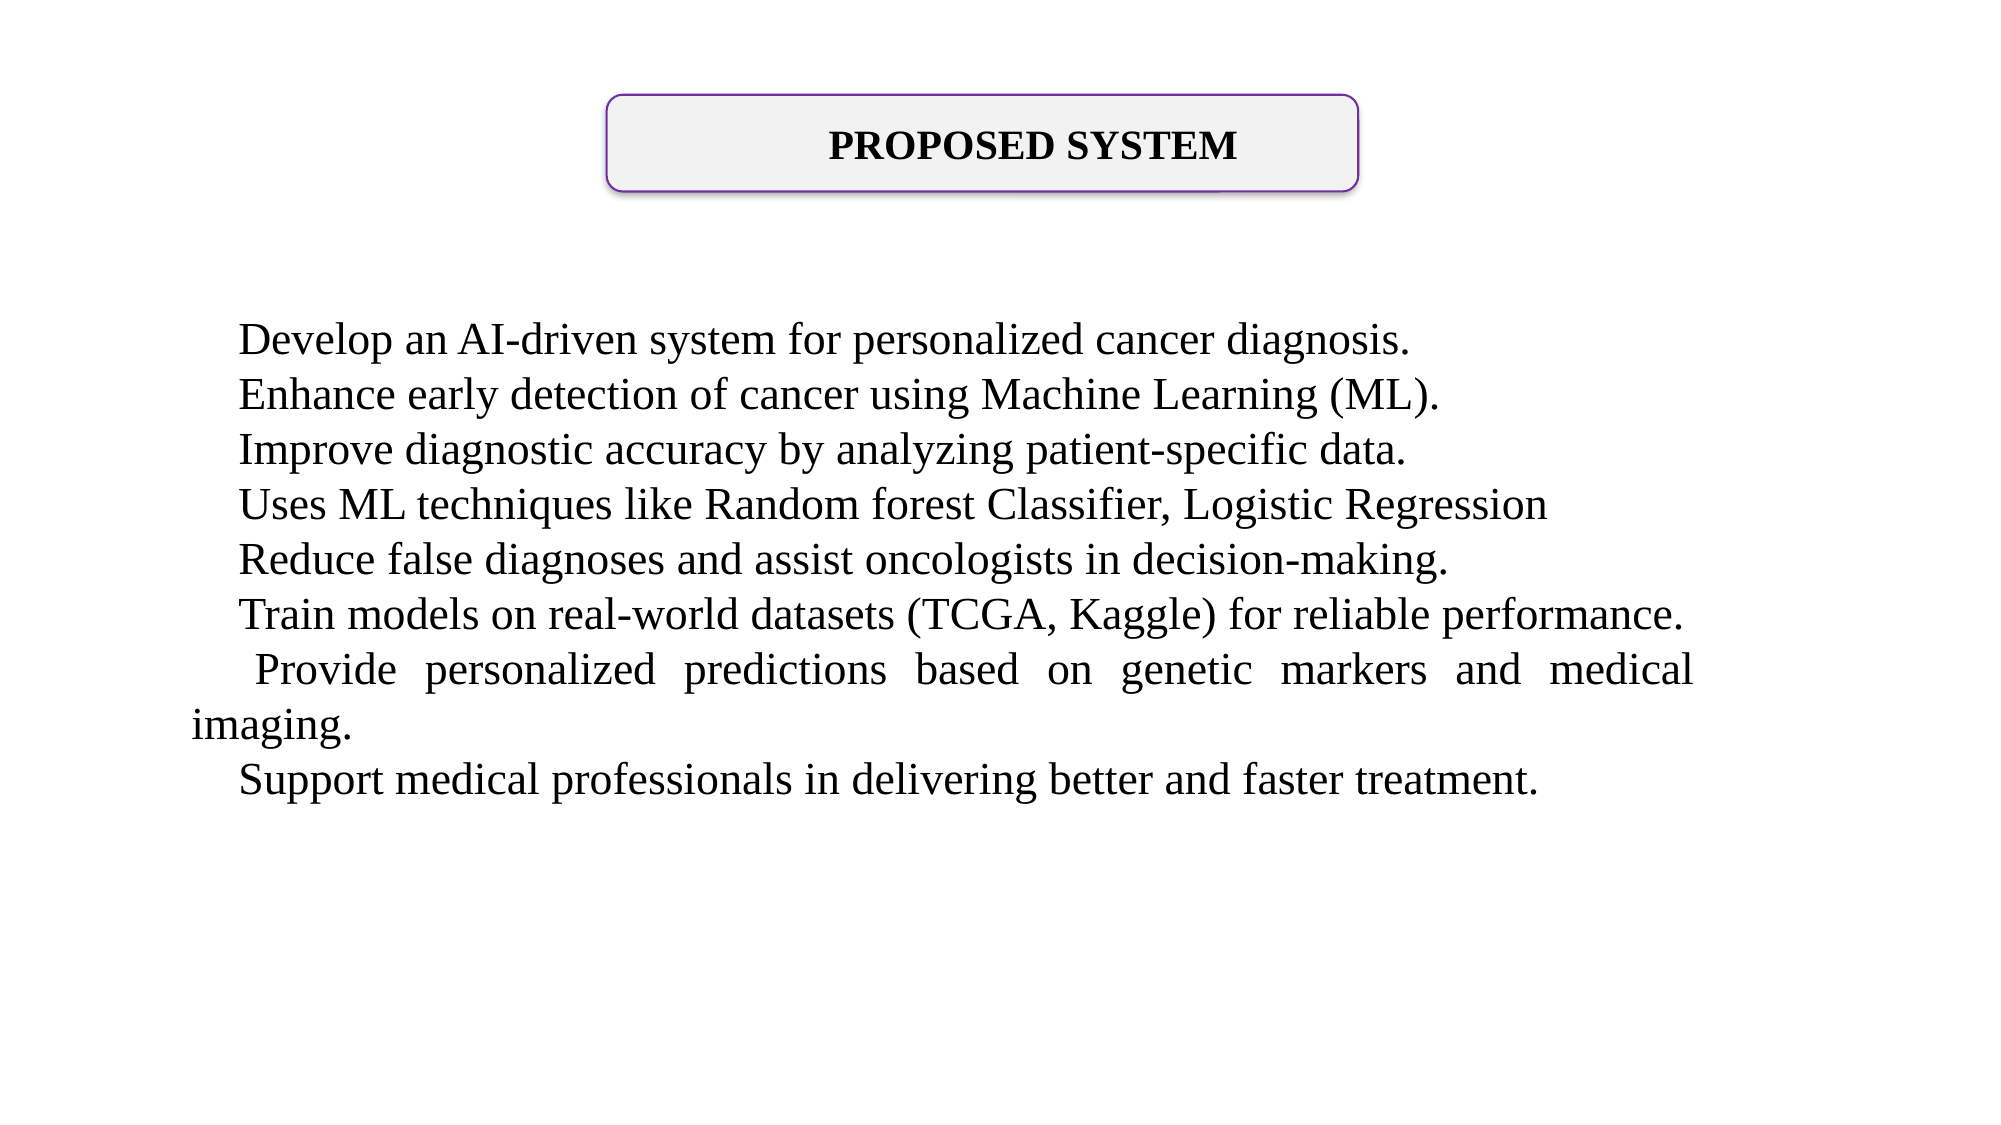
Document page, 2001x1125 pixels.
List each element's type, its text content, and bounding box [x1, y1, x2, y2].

text_box ✅ Develop an AI-driven system for personalized cancer diagnosis. ✅ Enhance early detection of cancer using Machine Learning (ML). ✅ Improve diagnostic accuracy by analyzing patient-specific data. ✅ Uses ML techniques like Random forest Classifier, Logistic Regression ✅ Reduce false diagnoses and assist oncologists in decision-making. ✅ Train models on real-world datasets (TCGA, Kaggle) for reliable performance. ✅ Provide personalized predictions based on genetic markers and medical imaging. ✅ Support medical professionals in delivering better and faster treatment. [176, 301, 1710, 812]
text_box PROPOSED SYSTEM [605, 93, 1360, 193]
